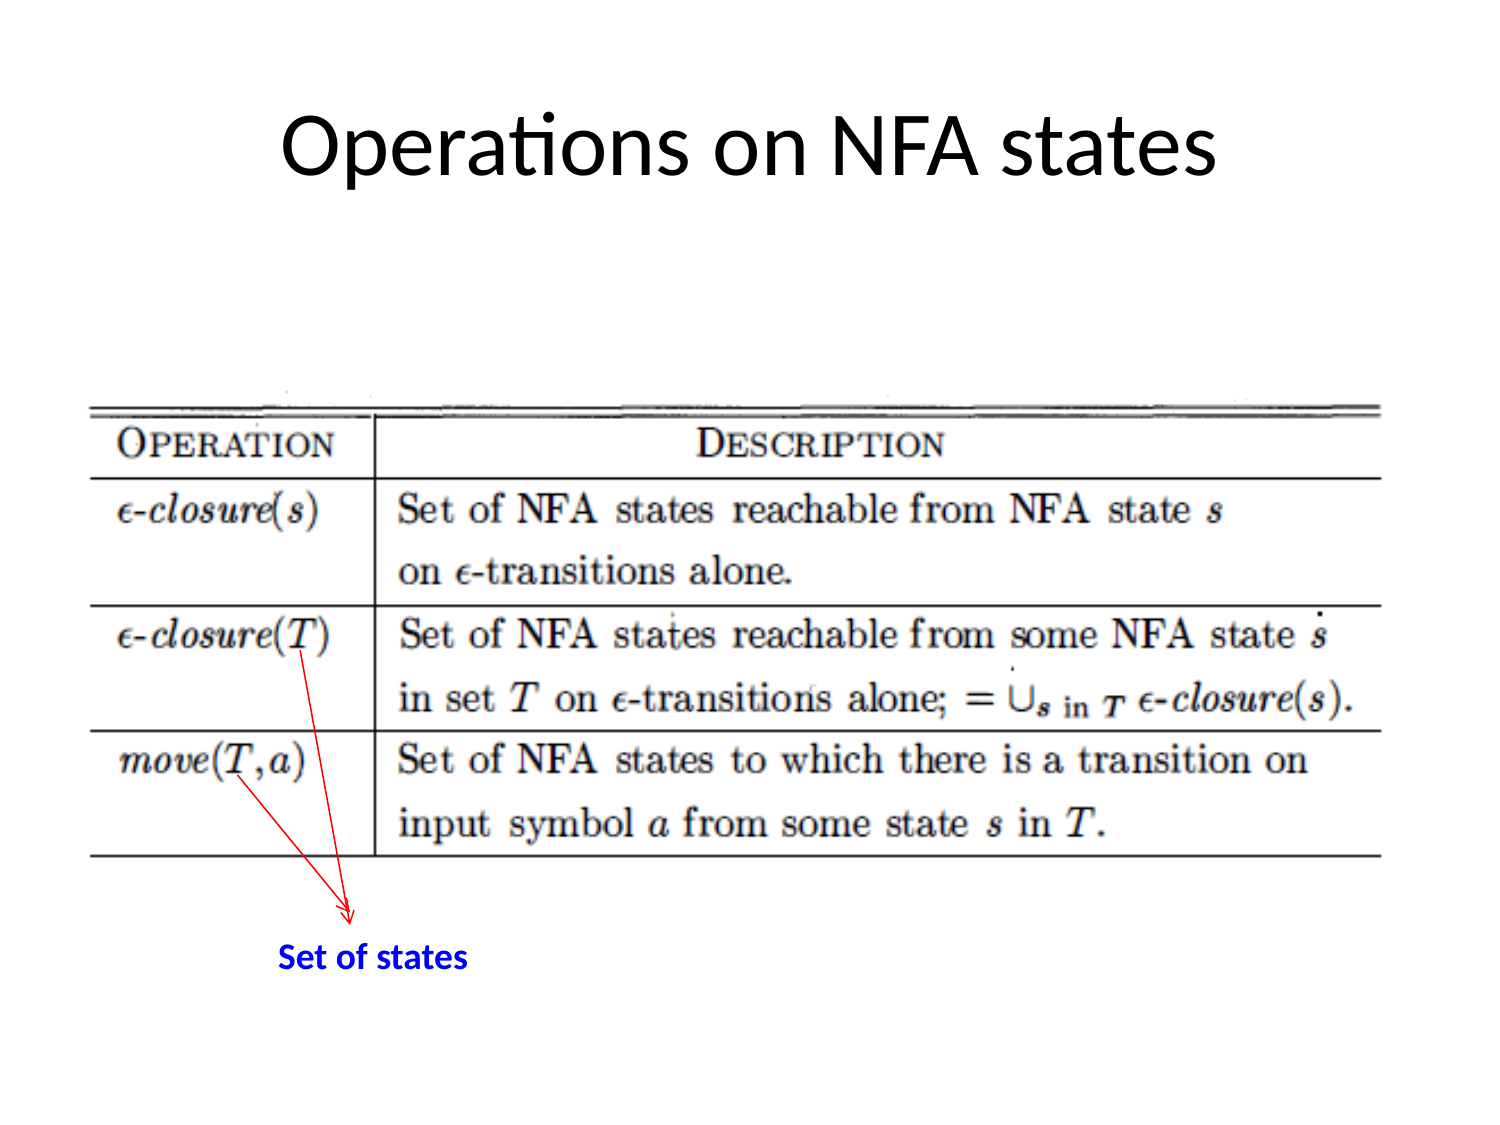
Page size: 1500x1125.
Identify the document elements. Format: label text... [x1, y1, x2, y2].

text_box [224, 821, 363, 901]
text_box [187, 762, 463, 813]
picture [74, 387, 1426, 901]
title Operations on NFA states [75, 45, 1425, 233]
text_box Set of states [263, 924, 484, 985]
